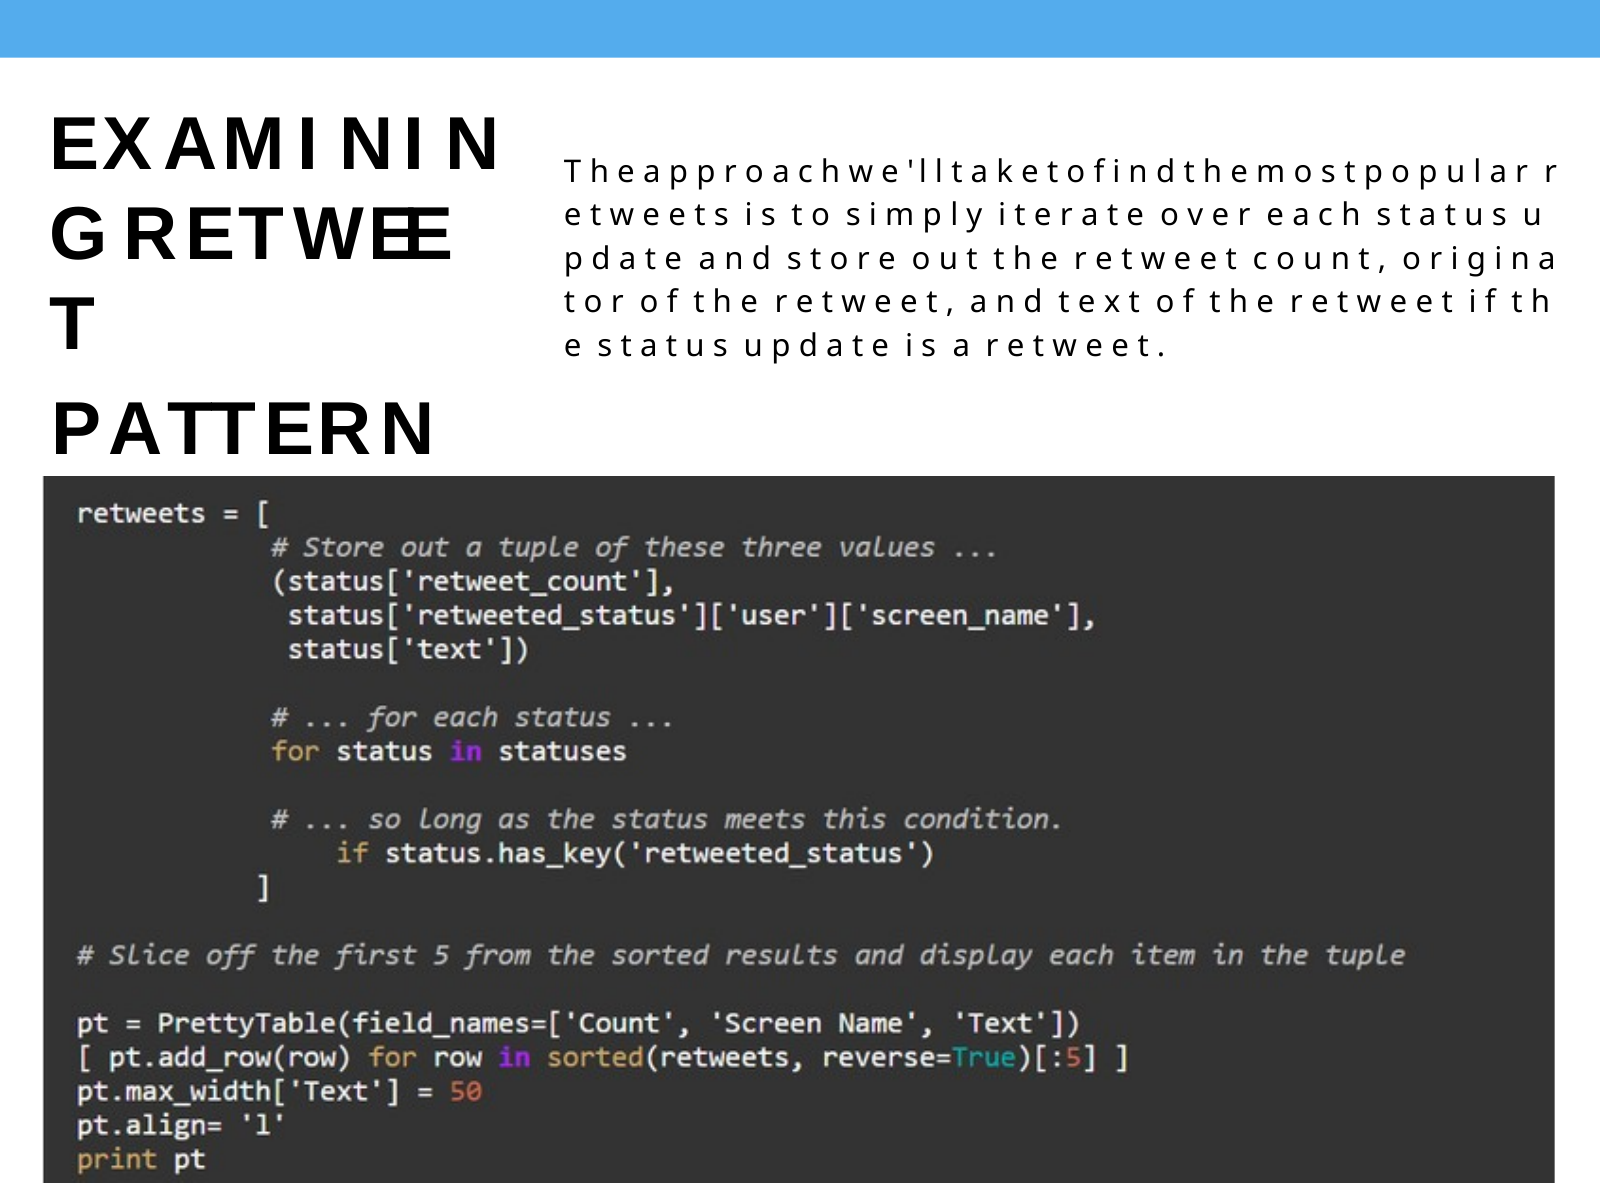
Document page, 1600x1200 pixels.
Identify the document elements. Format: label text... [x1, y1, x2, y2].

text_box E X A M I N I N G R E T W E E T P A T T E R N S [49, 92, 505, 476]
text_box [0, 0, 1600, 58]
text_box [42, 476, 1555, 1183]
text_box T h e a p p r o a c h w e ' l l t a k e t o f i n d t h e m o s t p o p u l a r r e t w e e t s i s t o s i m p l y i t e r a t e o v e r e a c h s t a t u s u p d a t e a n d s t o r e o u t t h e r e t w e e t c o u n t , o r i g i n a t o r o f t h e r e t w e e t , a n d t e x t o f t h e r e t w e e t i f t h e s t a t u s u p d a t e i s a r e t w e e t . [561, 143, 1560, 400]
